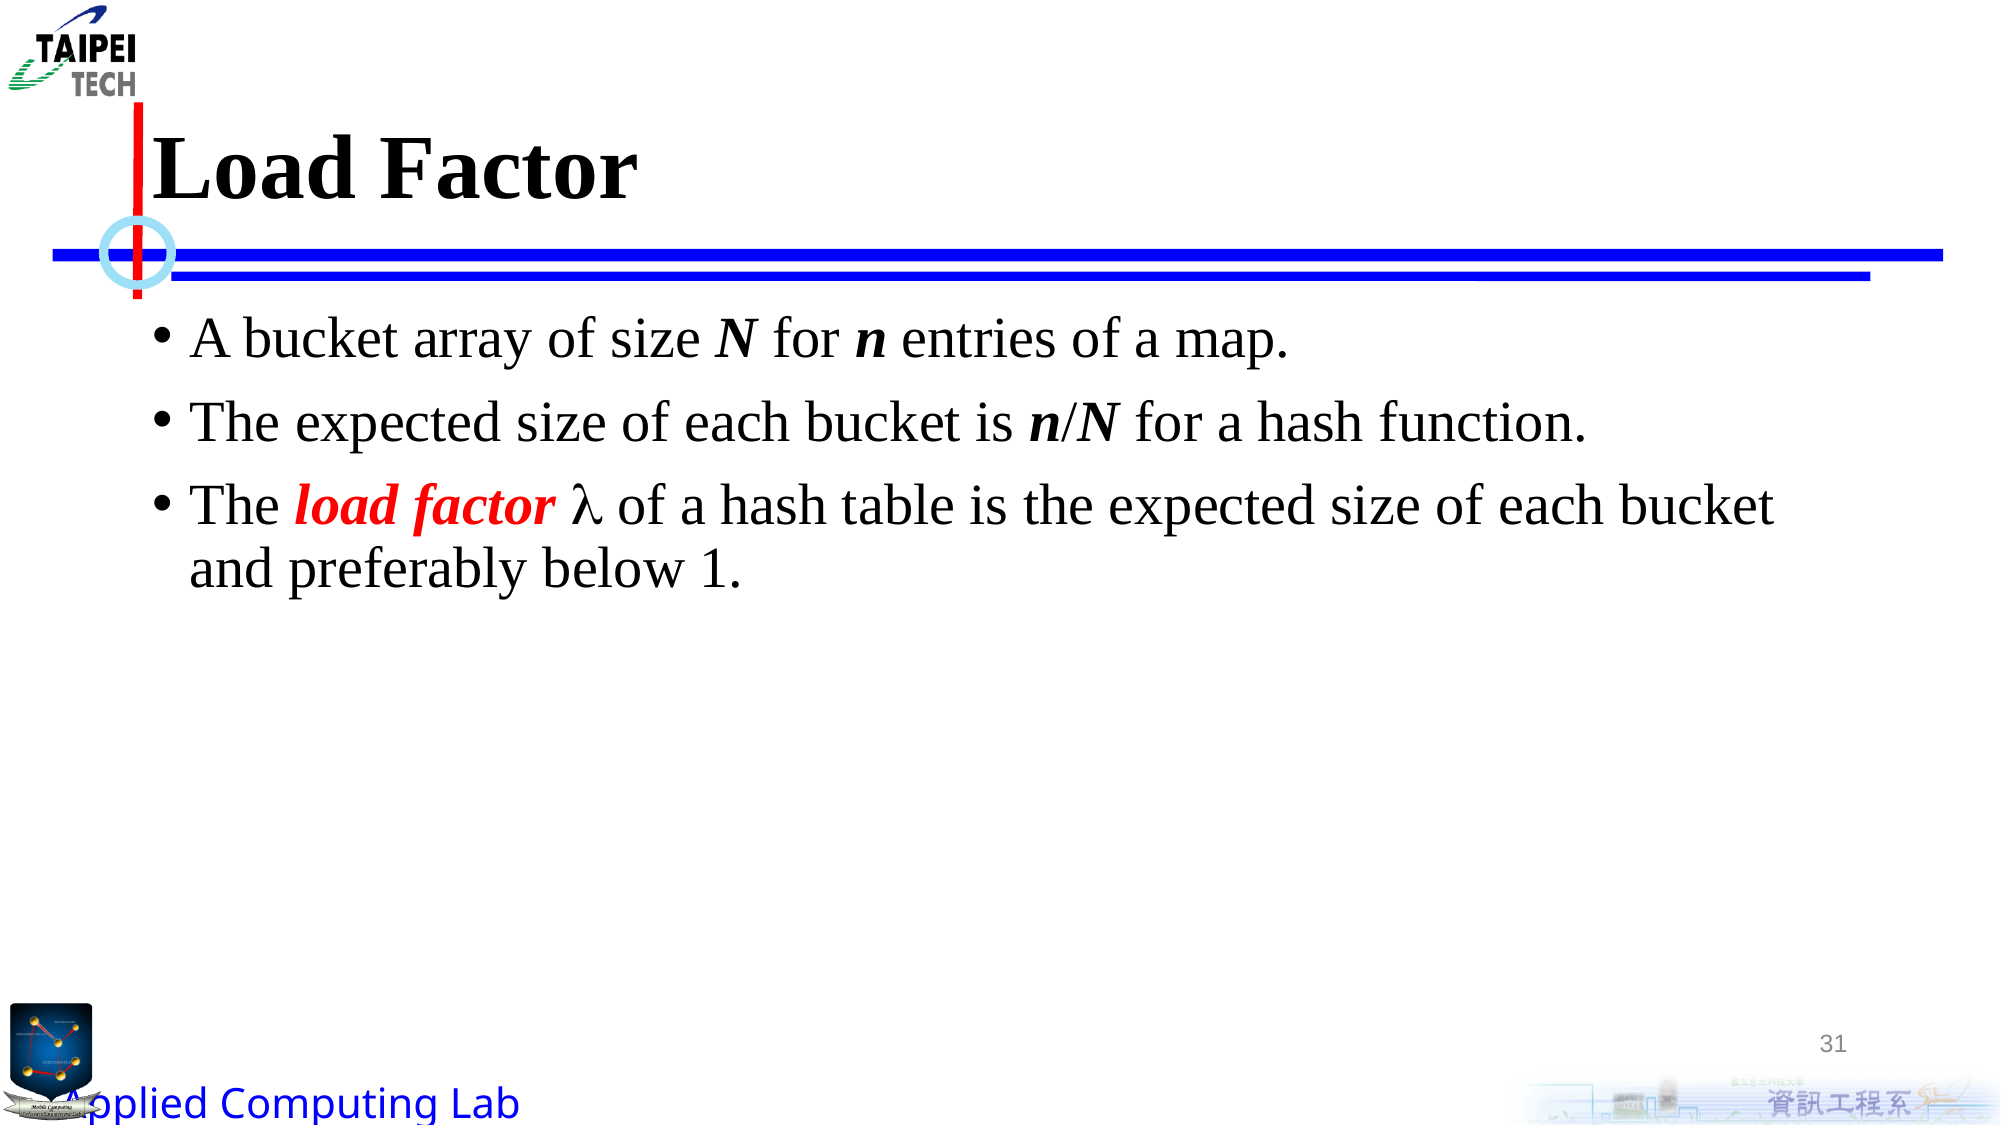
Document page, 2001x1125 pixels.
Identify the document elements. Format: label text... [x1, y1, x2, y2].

slide_number 31 [1412, 1012, 1863, 1073]
list A bucket array of size N for n entries of a map. The expected size of each bucket is n/N for a hash function. The load factor  of a hash table is the expected size of each bucket and preferably below 1. [137, 299, 1863, 1014]
picture [0, 0, 143, 102]
text_box - [1545, 1097, 1978, 1110]
picture [0, 999, 102, 1125]
title Load Factor [137, 59, 1863, 278]
